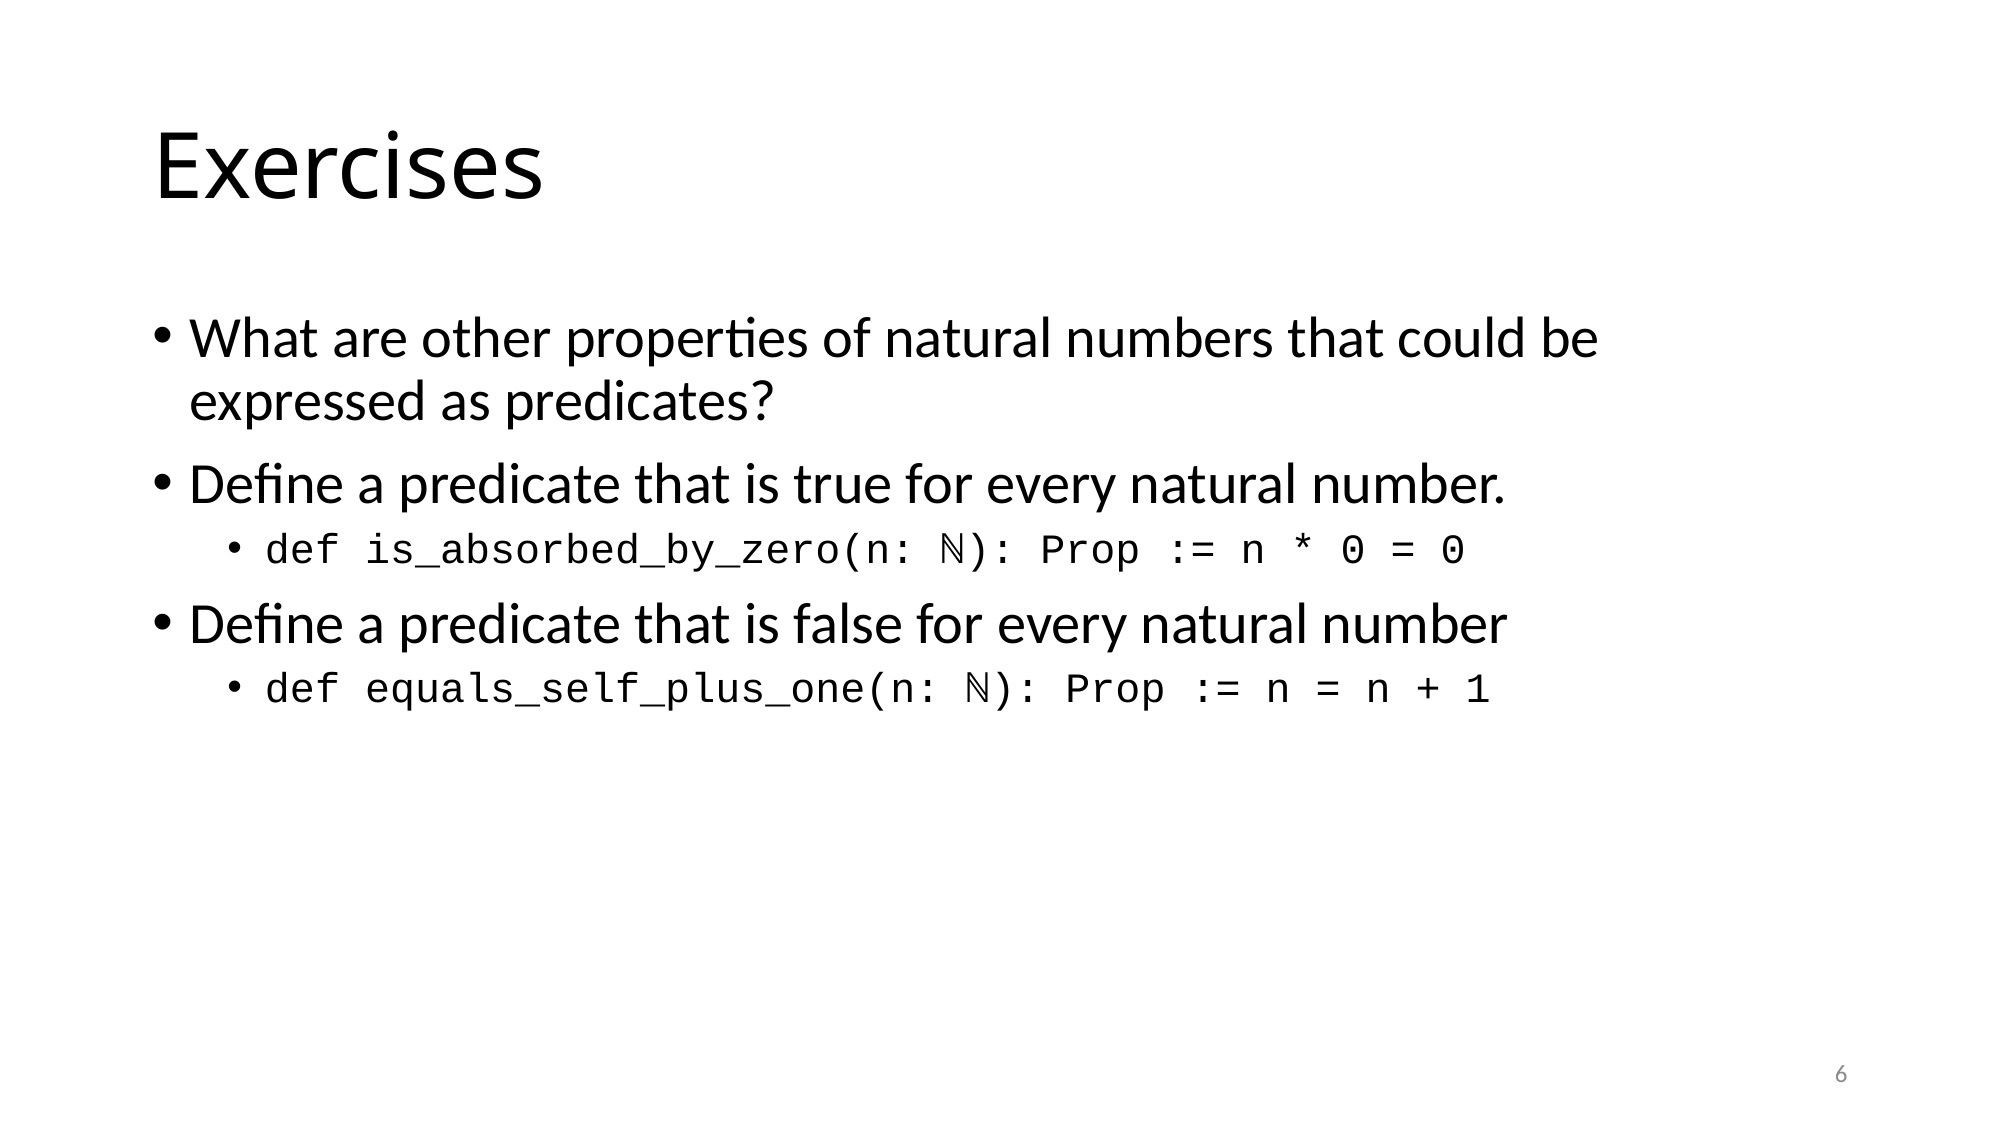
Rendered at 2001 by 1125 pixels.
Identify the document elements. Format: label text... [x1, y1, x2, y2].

slide_number 6 [1412, 1042, 1863, 1103]
title Exercises [137, 59, 1863, 278]
list What are other properties of natural numbers that could be expressed as predicates? Define a predicate that is true for every natural number. def is_absorbed_by_zero(n: ℕ): Prop := n * 0 = 0 Define a predicate that is false for every natural number def equals_self_plus_one(n: ℕ): Prop := n = n + 1 [137, 299, 1863, 1014]
